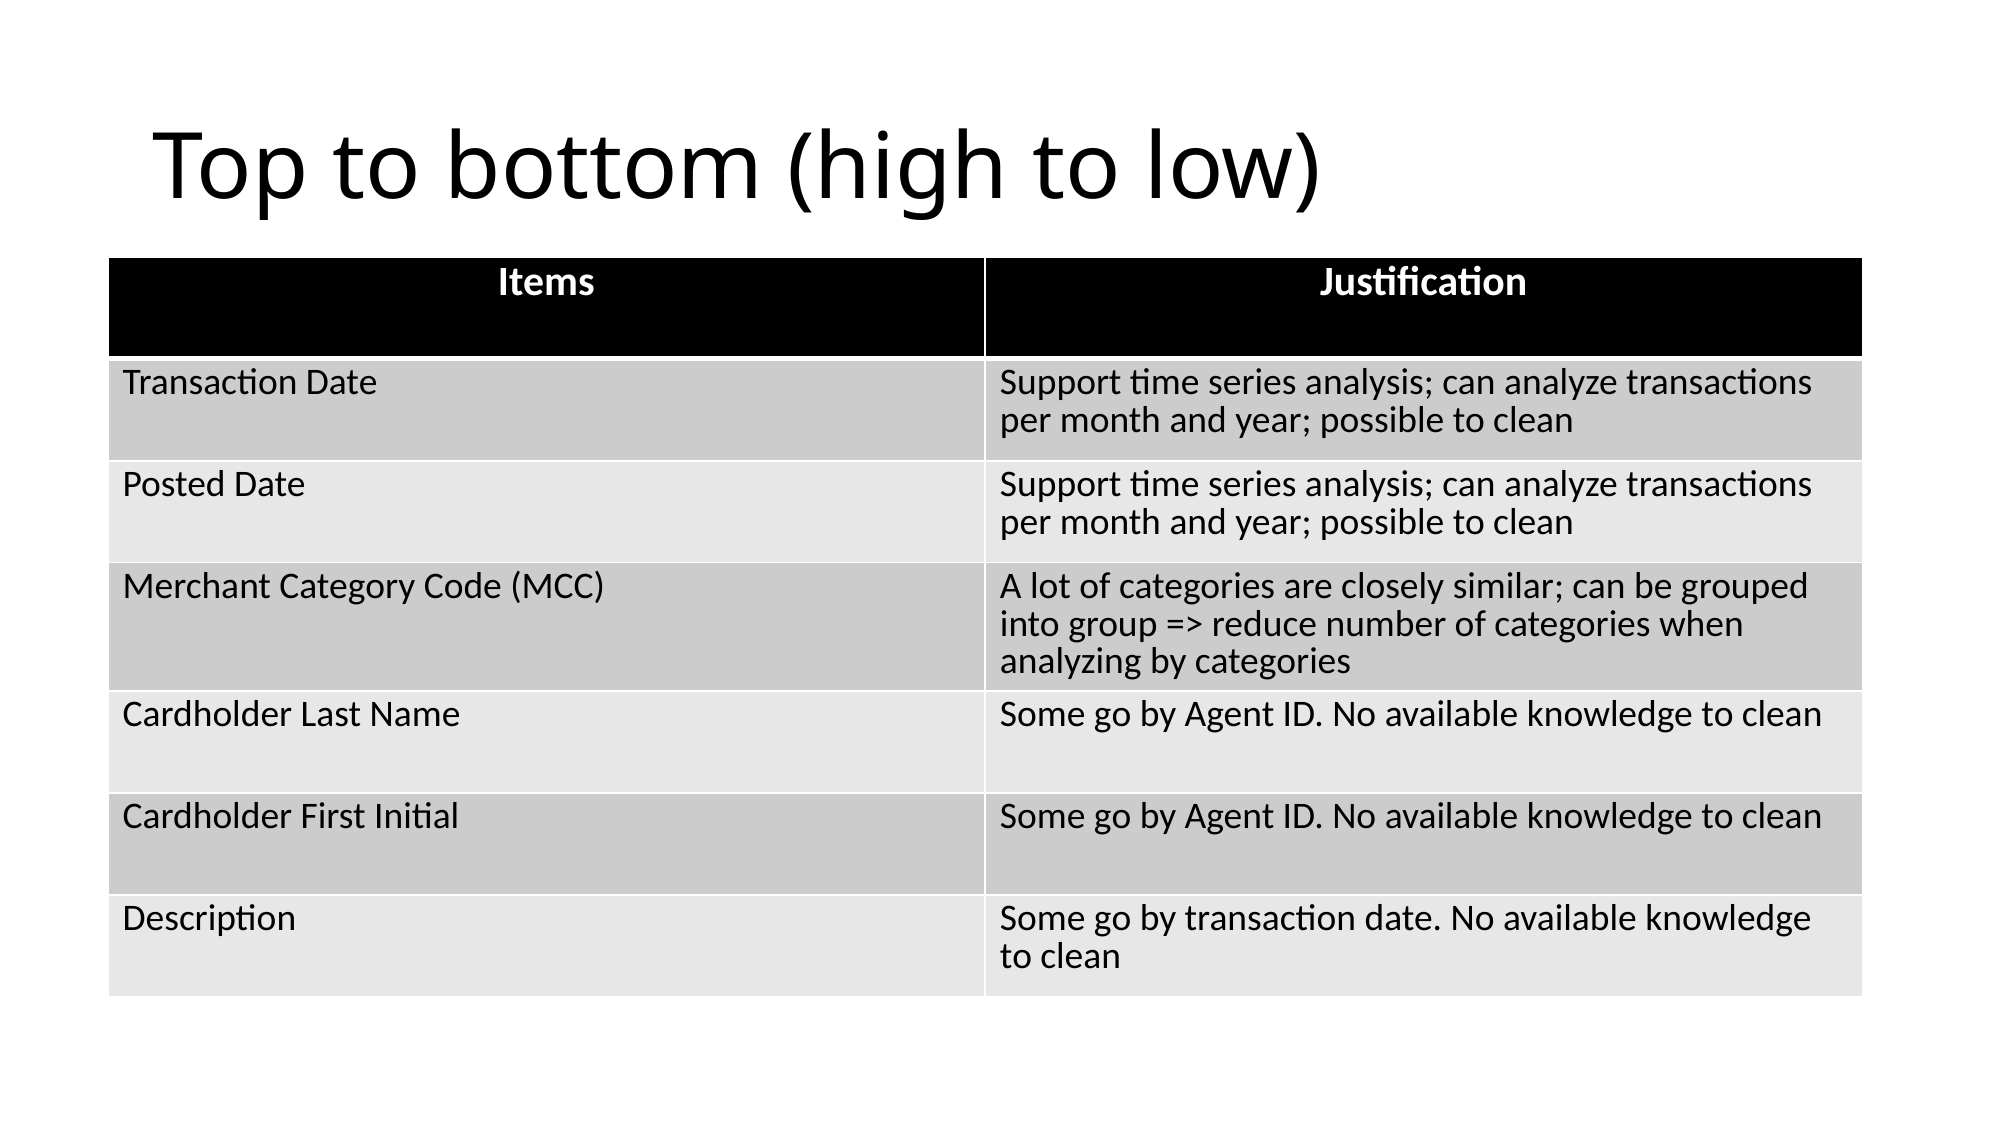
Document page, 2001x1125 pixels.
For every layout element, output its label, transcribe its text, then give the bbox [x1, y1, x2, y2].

table_cell Description [109, 896, 984, 996]
title Top to bottom (high to low) [137, 59, 1863, 256]
table_header Items [109, 258, 984, 356]
table_cell Merchant Category Code (MCC) [109, 563, 984, 690]
table_cell Some go by Agent ID. No available knowledge to clean [986, 794, 1862, 894]
table_cell Posted Date [109, 462, 984, 562]
table_cell Cardholder First Initial [109, 794, 984, 894]
table_cell Some go by transaction date. No available knowledge to clean [986, 896, 1862, 996]
table_cell Support time series analysis; can analyze transactions per month and year; possible to clean [986, 462, 1862, 562]
table_cell Some go by Agent ID. No available knowledge to clean [986, 692, 1862, 792]
table_cell Cardholder Last Name [109, 692, 984, 792]
table_cell A lot of categories are closely similar; can be grouped into group => reduce number of categories when analyzing by categories [986, 563, 1862, 690]
table_header Justification [986, 258, 1862, 356]
table_cell Support time series analysis; can analyze transactions per month and year; possible to clean [986, 361, 1862, 460]
table_cell Transaction Date [109, 361, 984, 460]
